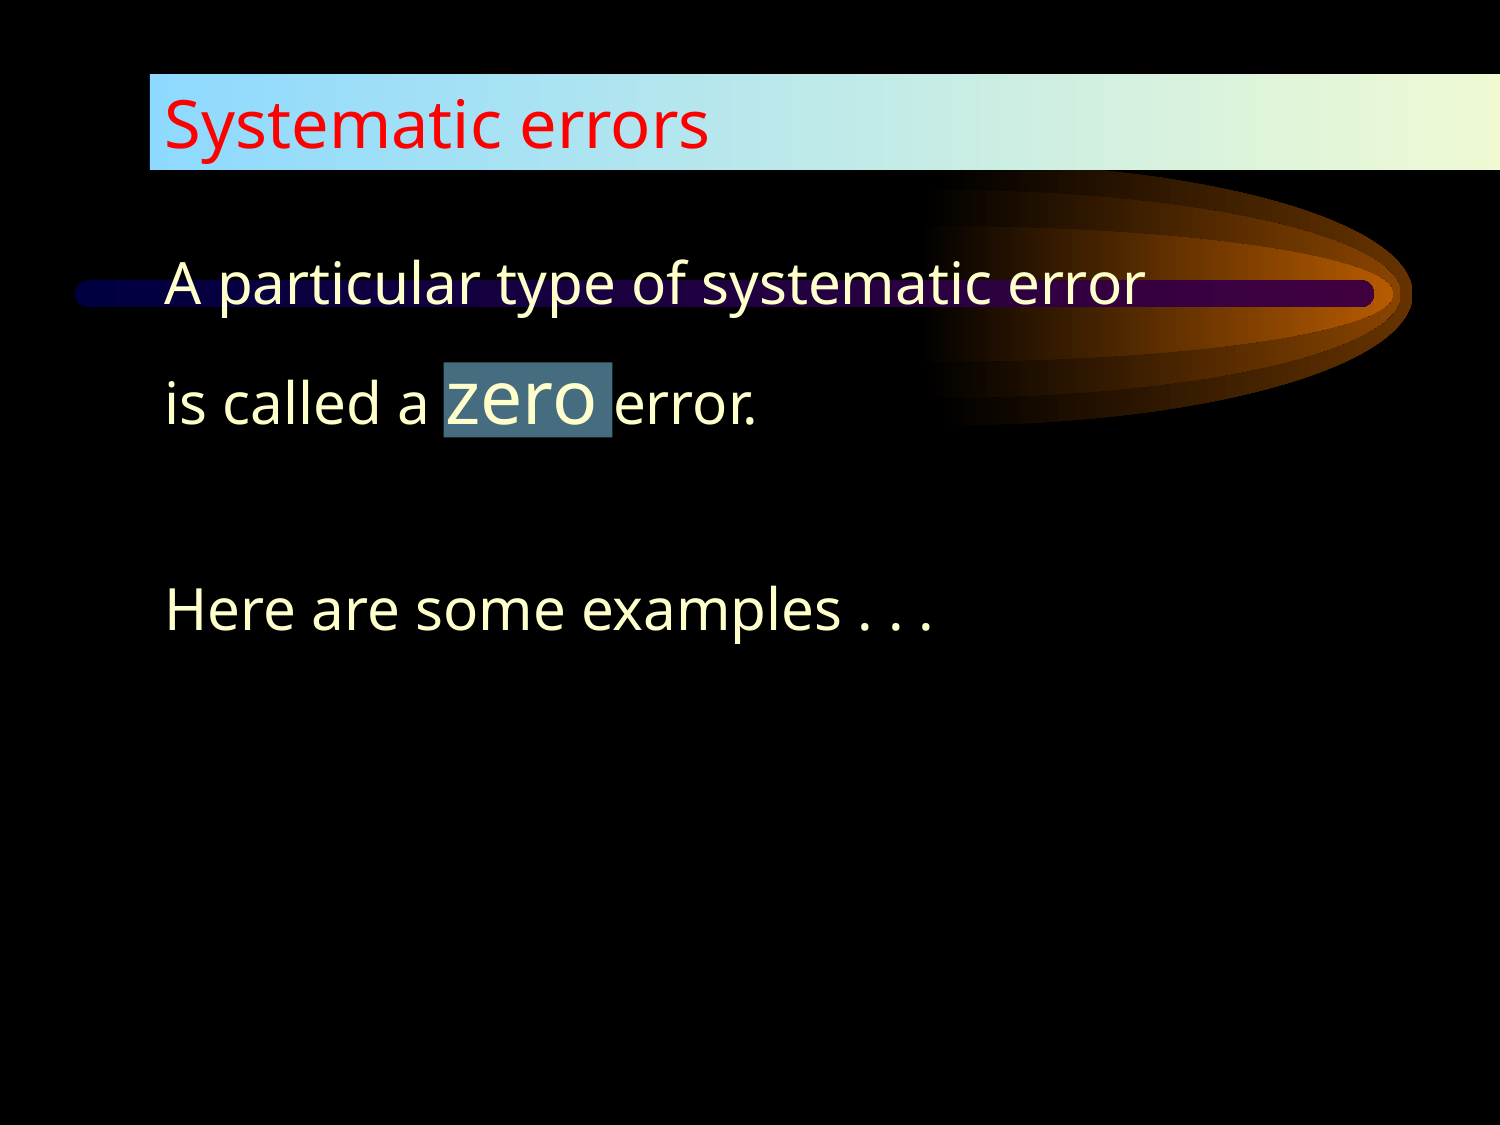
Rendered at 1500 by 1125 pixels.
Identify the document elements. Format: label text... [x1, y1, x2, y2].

text_box A particular type of systematic error is called a zero error. [150, 224, 1175, 447]
text_box Systematic errors [149, 74, 1500, 170]
text_box Here are some examples . . . [149, 564, 1063, 650]
